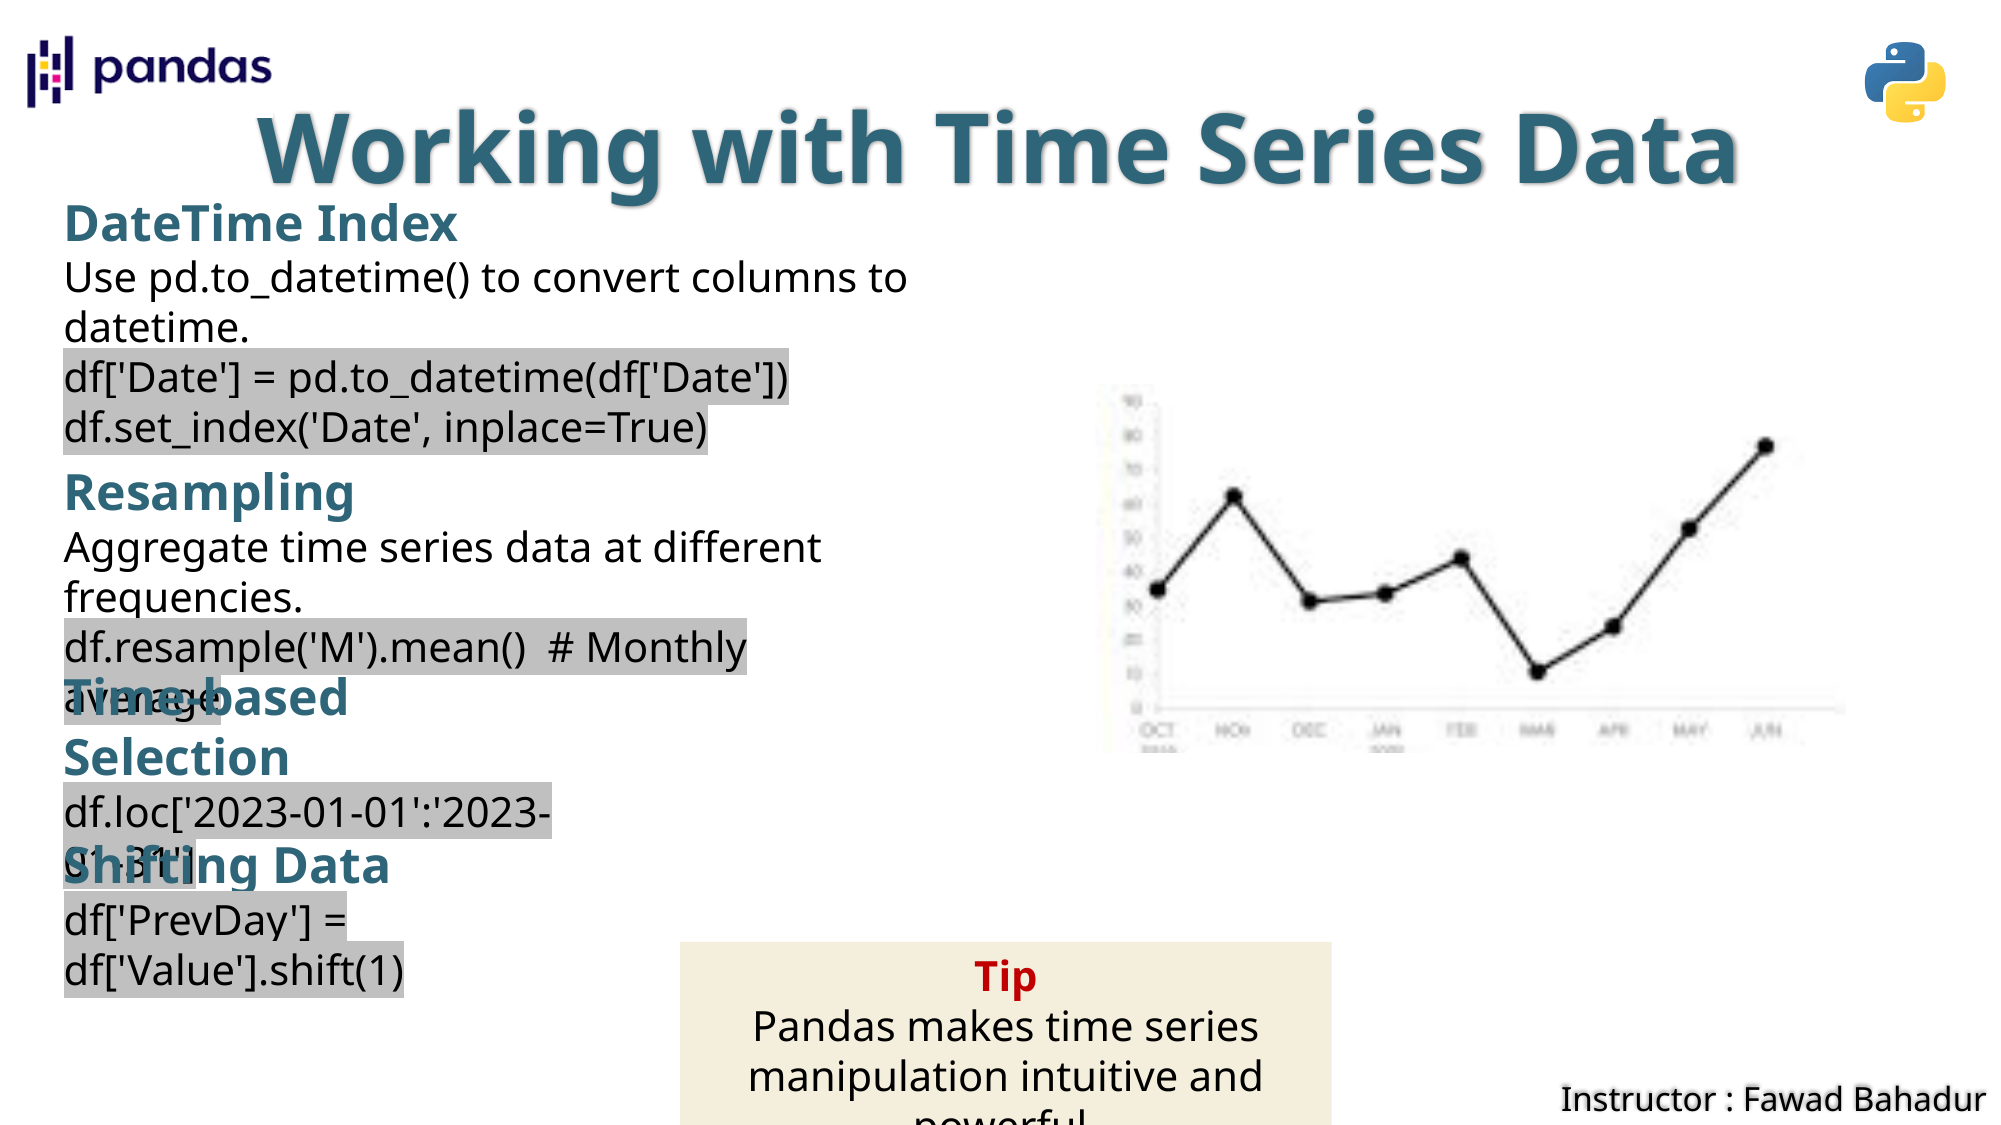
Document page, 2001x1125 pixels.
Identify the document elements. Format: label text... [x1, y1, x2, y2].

title Working with Time Series Data [225, 16, 1775, 212]
text_box Time-based Selection df.loc['2023-01-01':'2023-01-31'] [48, 658, 602, 826]
text_box Shifting Data df['PrevDay'] = df['Value'].shift(1) [48, 826, 627, 1002]
text_box Instructor : Fawad Bahadur [1527, 1067, 2000, 1125]
text_box DateTime Index Use pd.to_datetime() to convert columns to datetime. df['Date'] = pd.to_datetime(df['Date']) df.set_index('Date', inplace=True) [48, 183, 976, 459]
picture [1845, 22, 1965, 142]
picture [1095, 384, 1847, 753]
picture [19, 25, 274, 118]
text_box Tip Pandas makes time series manipulation intuitive and powerful. [680, 941, 1332, 1125]
text_box Resampling Aggregate time series data at different frequencies. df.resample('M').mean() # Monthly average [48, 453, 923, 729]
